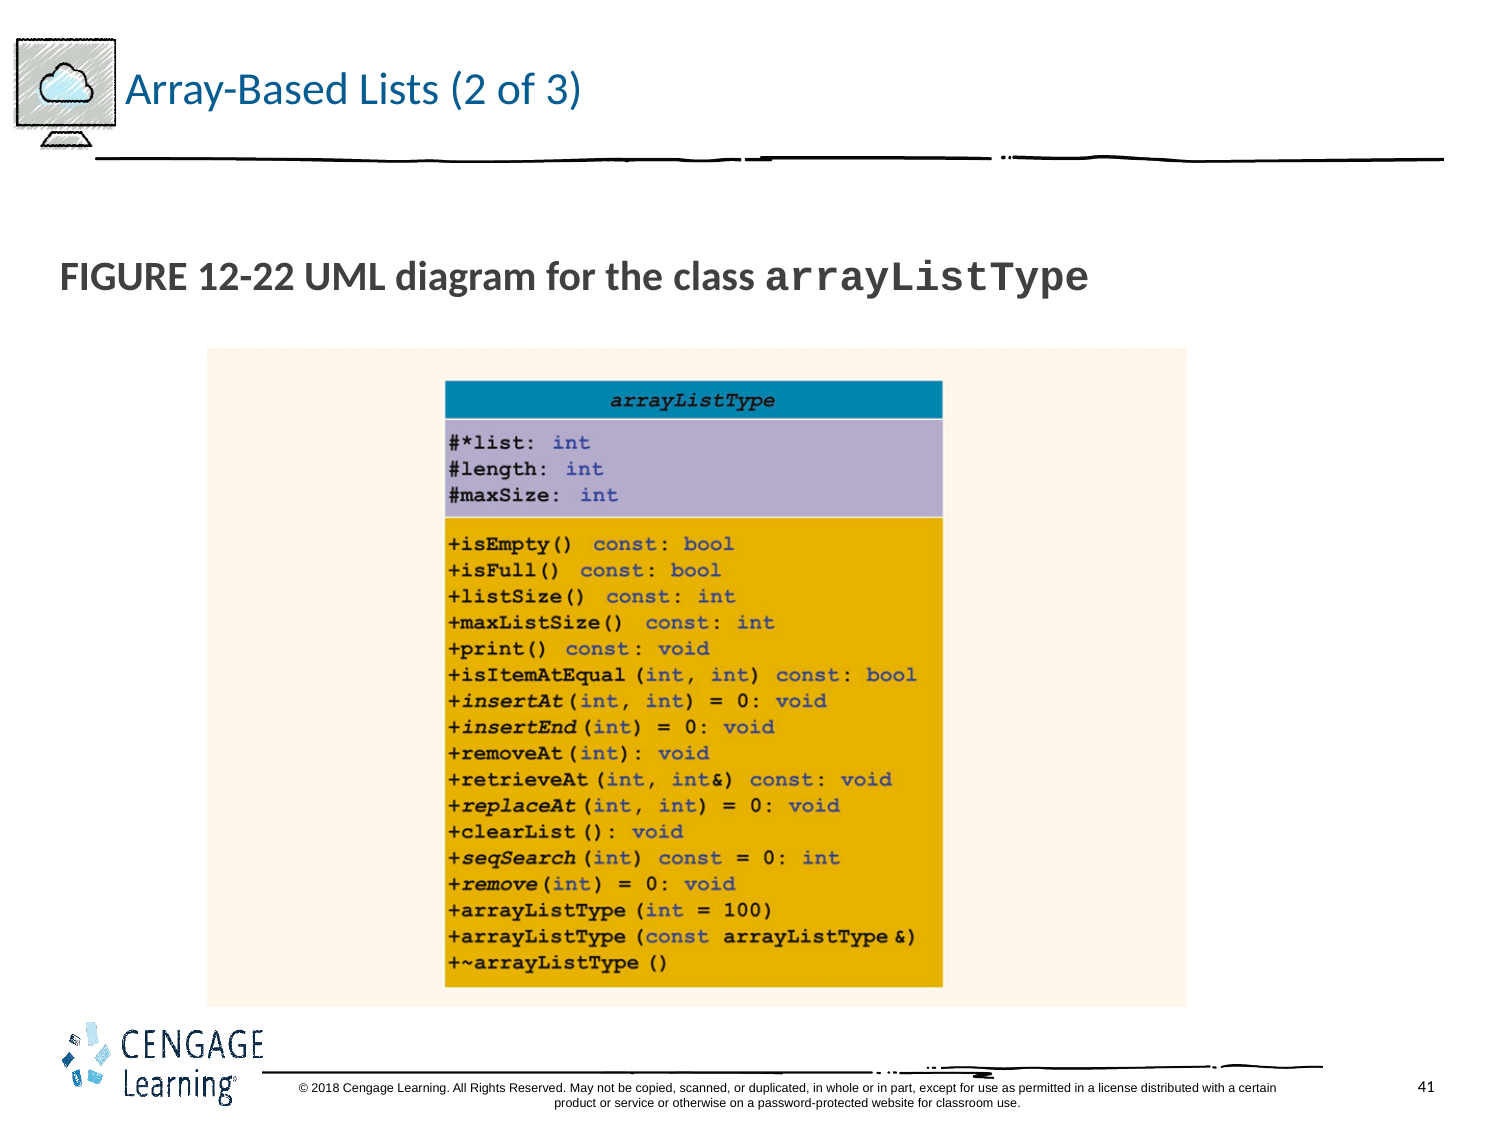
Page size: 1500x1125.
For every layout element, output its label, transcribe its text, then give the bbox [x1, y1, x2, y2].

title Array-Based Lists (2 of 3) [125, 66, 1442, 116]
picture [62, 1022, 1323, 1106]
list FIGURE 12-22 UML diagram for the class arrayListType [59, 252, 1441, 301]
picture [95, 155, 1444, 163]
picture [13, 36, 117, 151]
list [207, 344, 1187, 1007]
